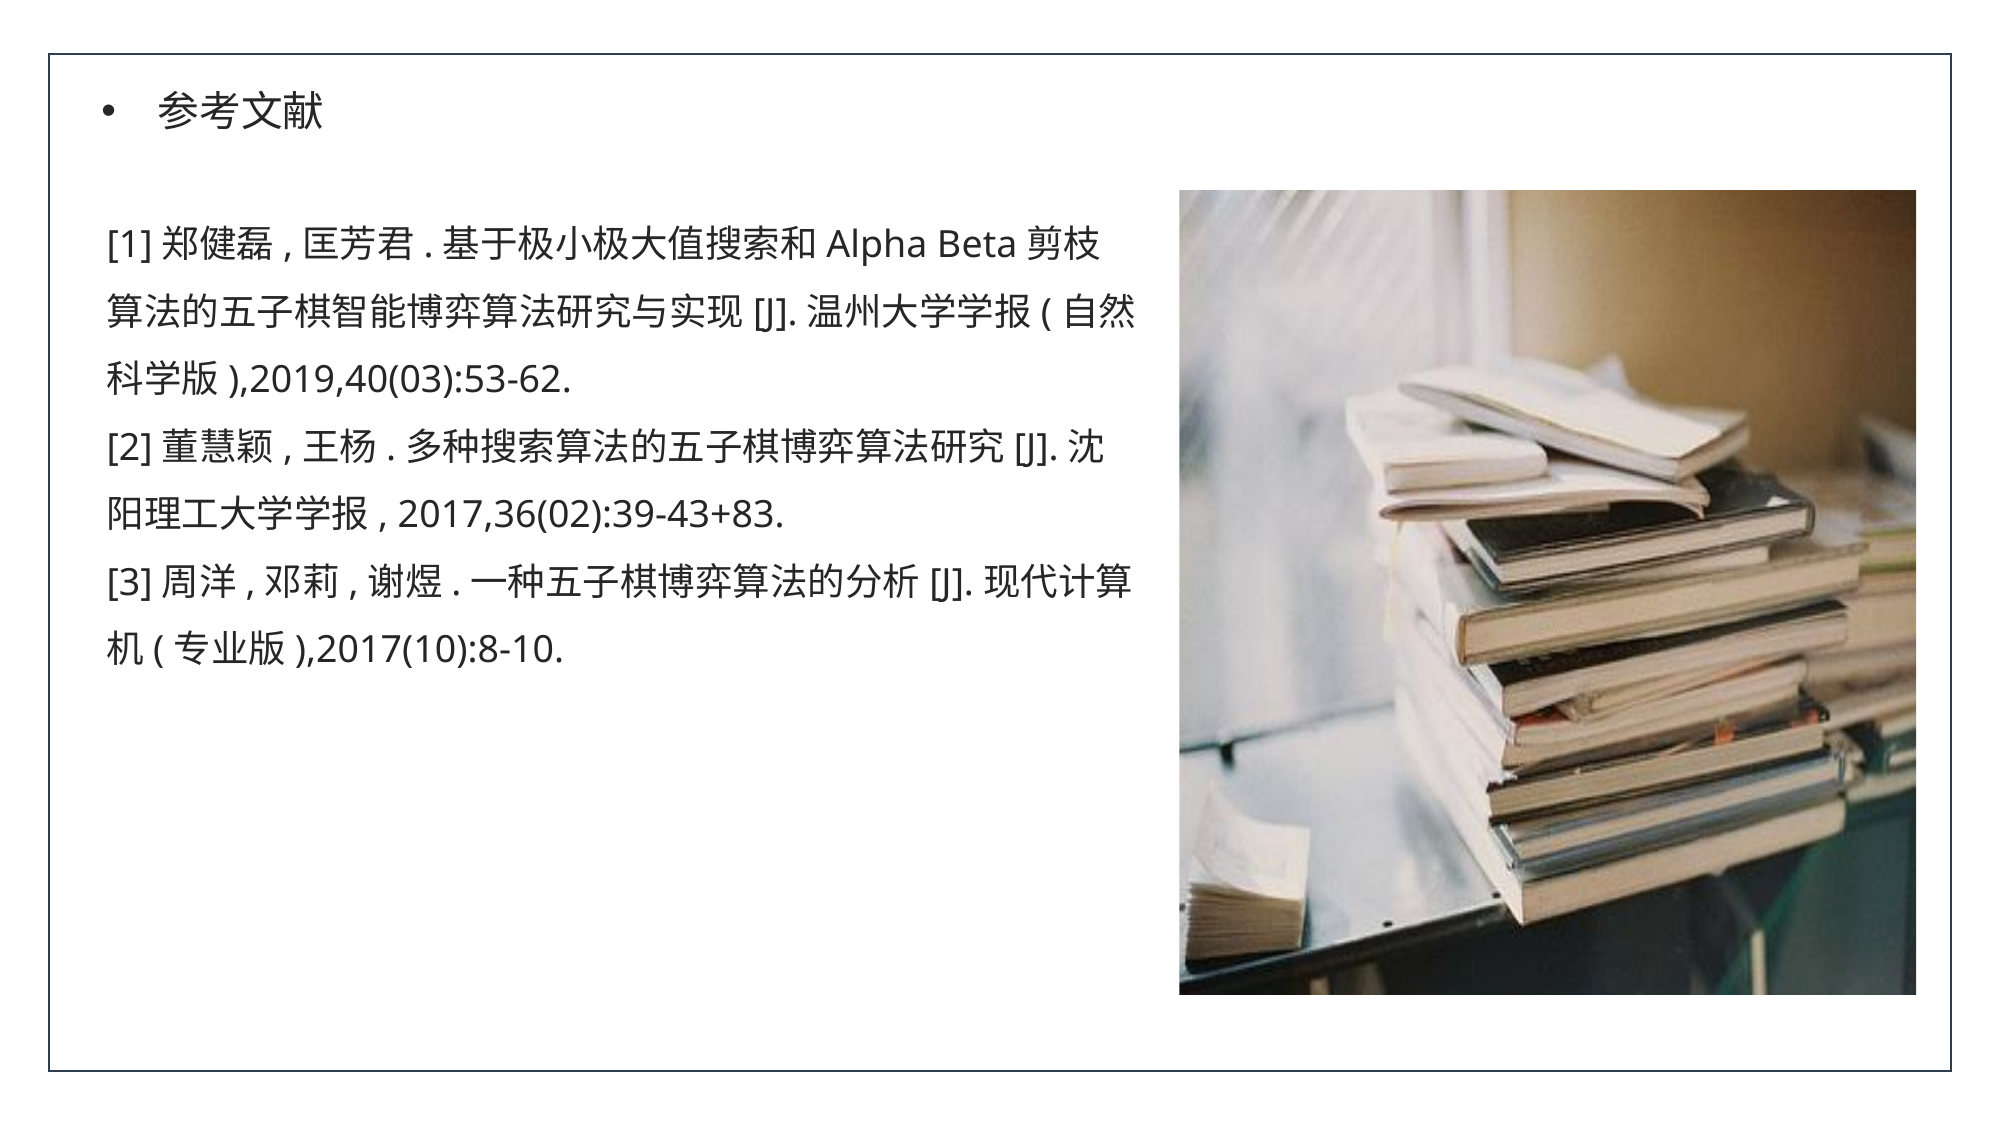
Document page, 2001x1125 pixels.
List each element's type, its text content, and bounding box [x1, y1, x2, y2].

text_box [1178, 189, 1917, 995]
text_box 参考文献 [86, 77, 406, 143]
text_box [1]郑健磊,匡芳君.基于极小极大值搜索和Alpha Beta剪枝算法的五子棋智能博弈算法研究与实现[J].温州大学学报(自然科学版),2019,40(03):53-62. [2]董慧颖,王杨.多种搜索算法的五子棋博弈算法研究[J].沈阳理工大学学报, 2017,36(02):39-43+83. [3]周洋,邓莉,谢煜.一种五子棋博弈算法的分析[J].现代计算机(专业版),2017(10):8-10. [91, 190, 1153, 678]
